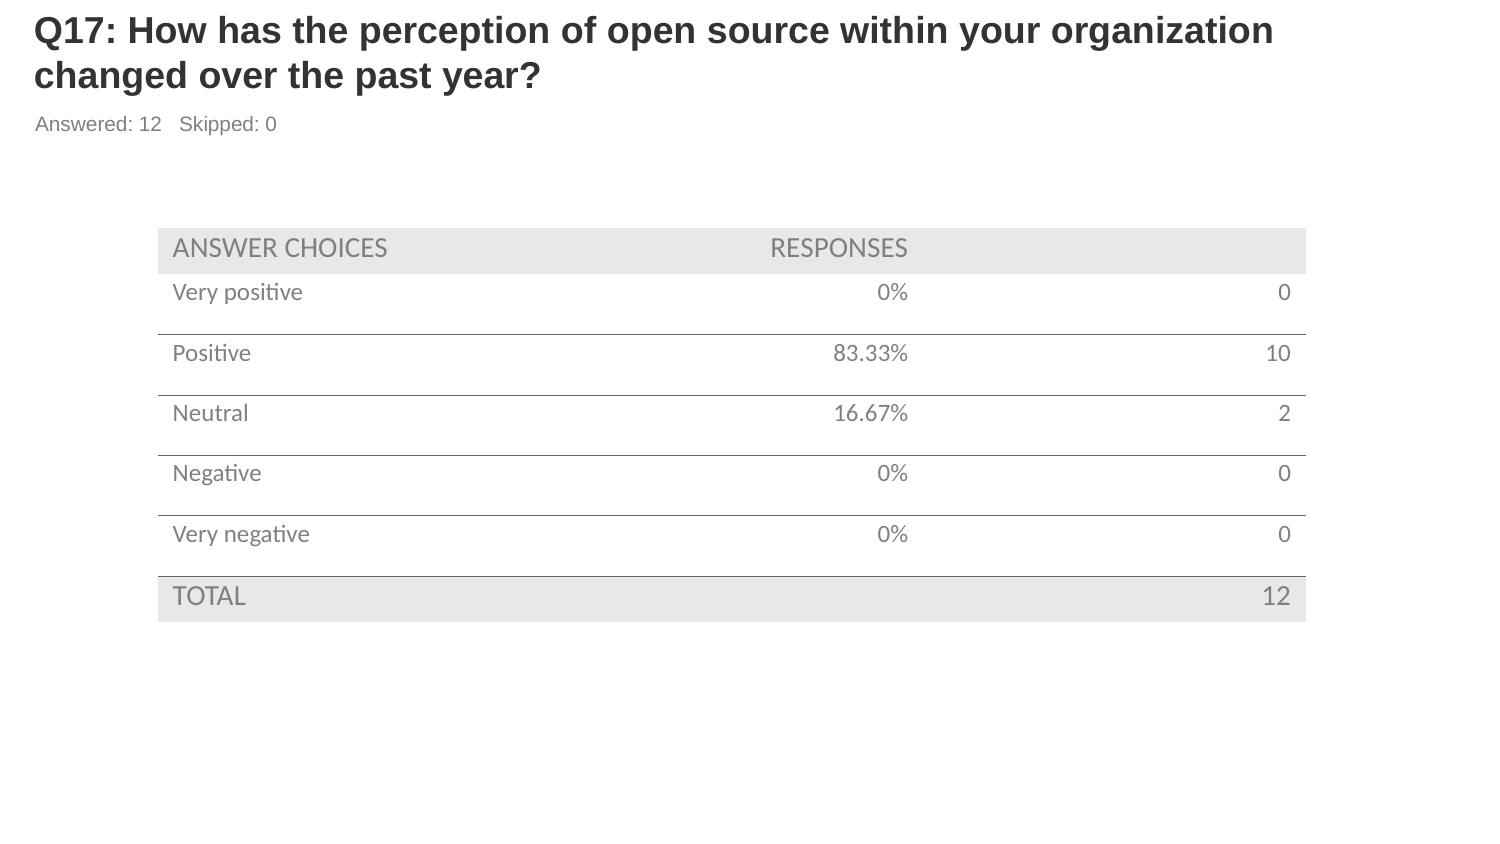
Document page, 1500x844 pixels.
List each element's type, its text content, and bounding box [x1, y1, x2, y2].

table_cell Positive [158, 335, 540, 395]
table_cell 0 [923, 274, 1306, 334]
table_cell [540, 577, 923, 622]
table_cell 83.33% [540, 335, 923, 395]
table_cell Negative [158, 456, 540, 515]
table_cell 10 [923, 335, 1306, 395]
table_cell Neutral [158, 396, 540, 455]
table_cell 12 [923, 577, 1306, 622]
table_cell 0% [540, 456, 923, 515]
table_header ANSWER CHOICES [158, 228, 540, 274]
table_cell 2 [923, 396, 1306, 455]
table_cell TOTAL [158, 577, 540, 622]
title Q17: How has the perception of open source within your organization changed over the past year? [18, 13, 1369, 104]
list Answered: 12 Skipped: 0 [20, 102, 1371, 143]
table_cell 0 [923, 456, 1306, 515]
table_cell 0% [540, 274, 923, 334]
table_cell Very positive [158, 274, 540, 334]
table_cell 0 [923, 516, 1306, 576]
table_cell 0% [540, 516, 923, 576]
table_header [923, 228, 1306, 274]
table_cell 16.67% [540, 396, 923, 455]
table_header RESPONSES [540, 228, 923, 274]
table_cell Very negative [158, 516, 540, 576]
